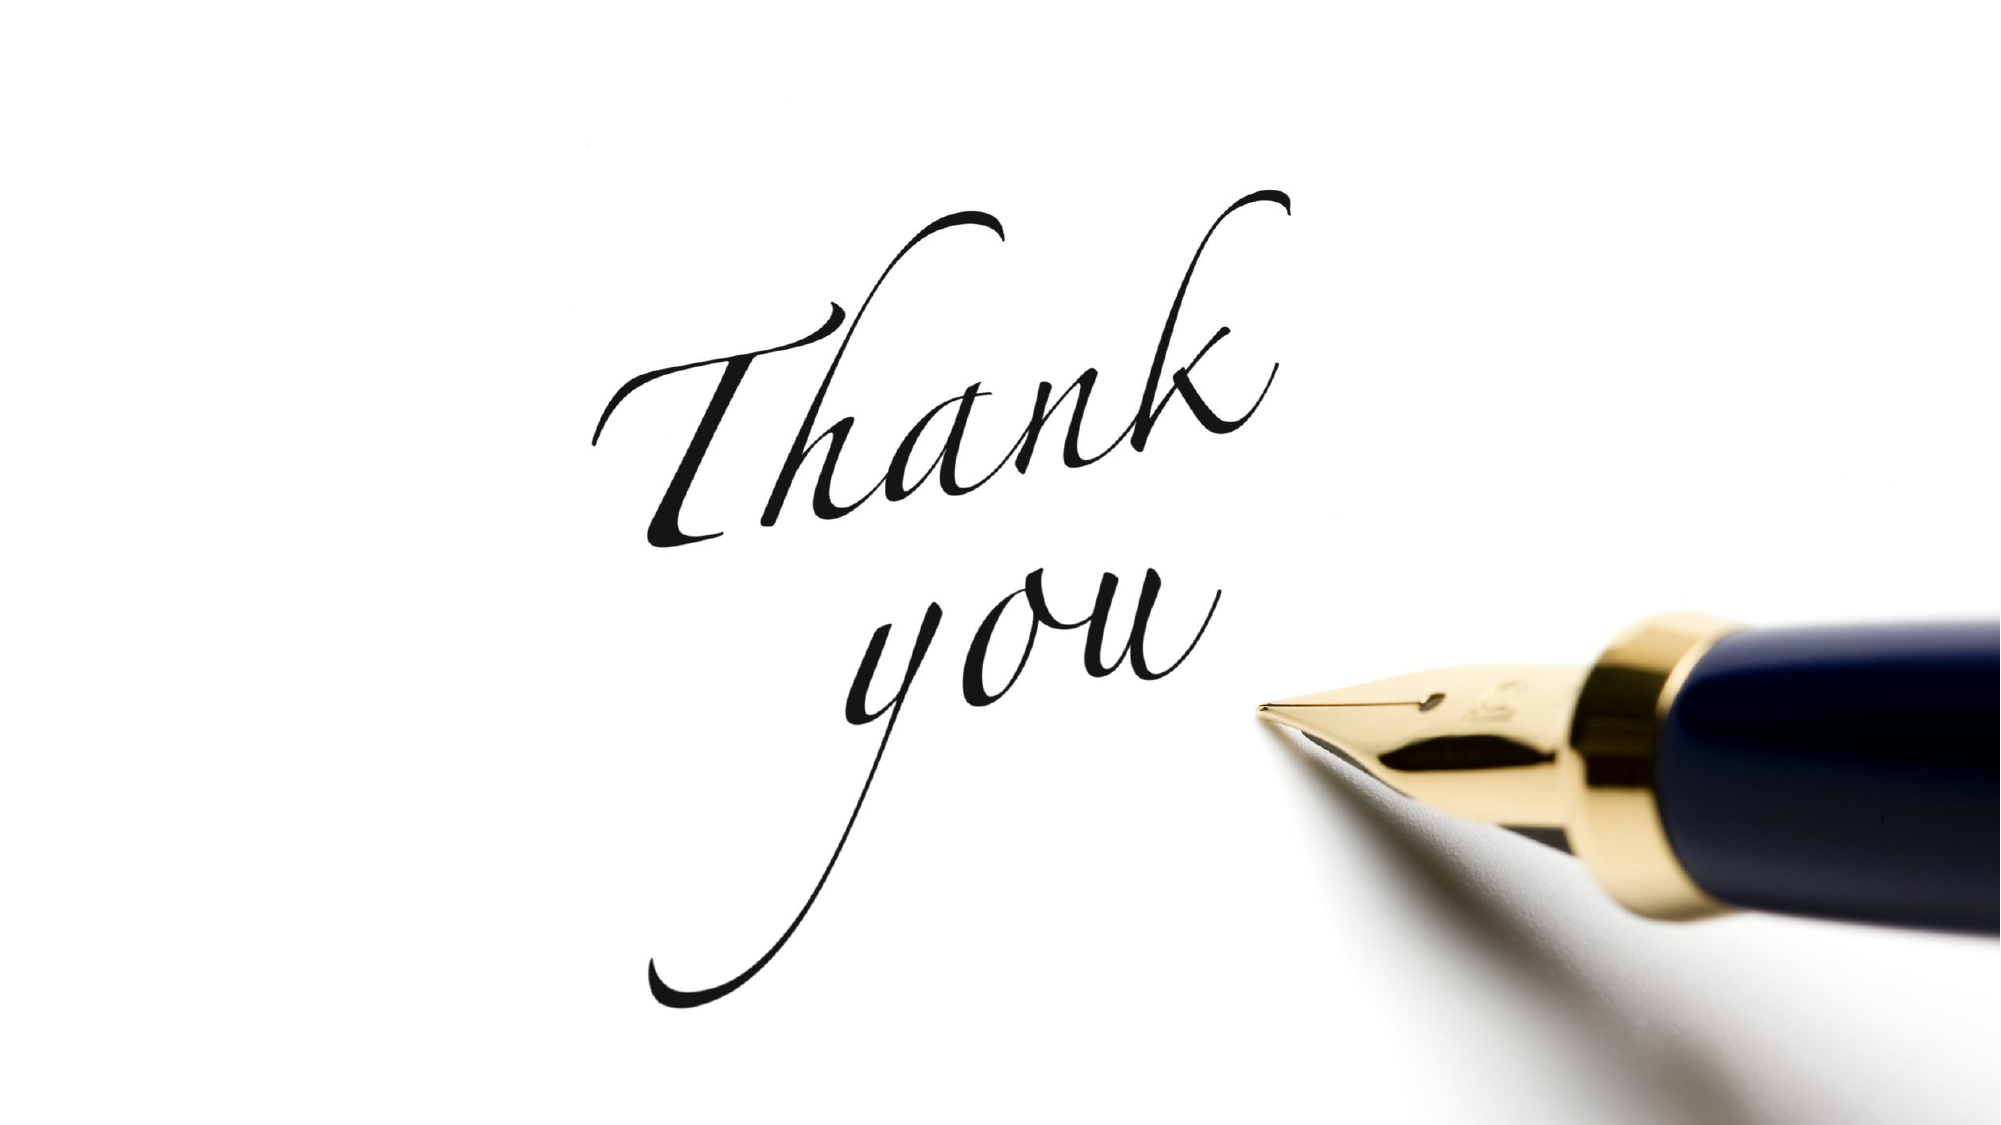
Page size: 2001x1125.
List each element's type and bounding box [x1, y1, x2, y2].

picture [312, 0, 2000, 1125]
